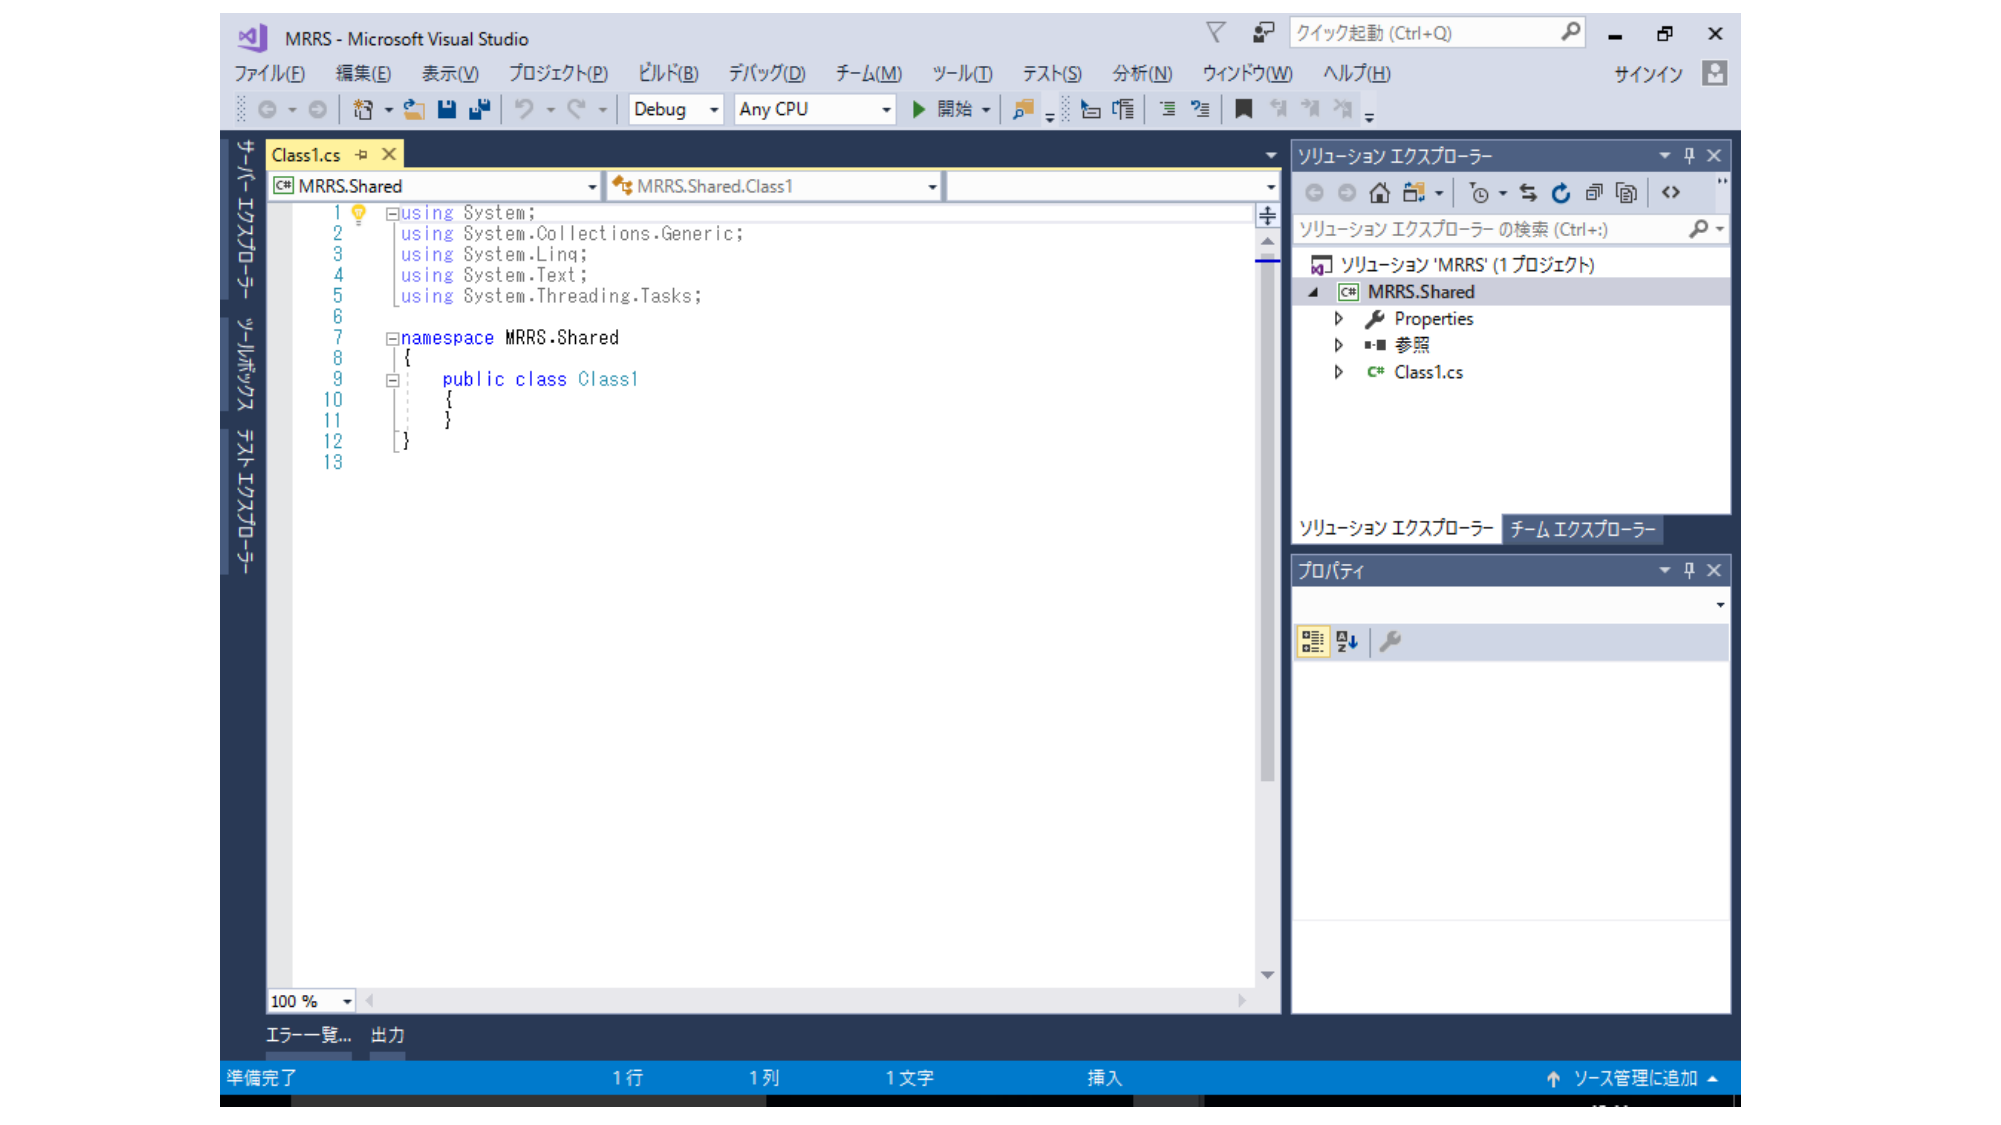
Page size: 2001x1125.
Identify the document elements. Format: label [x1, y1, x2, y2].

picture [220, 13, 1741, 1107]
